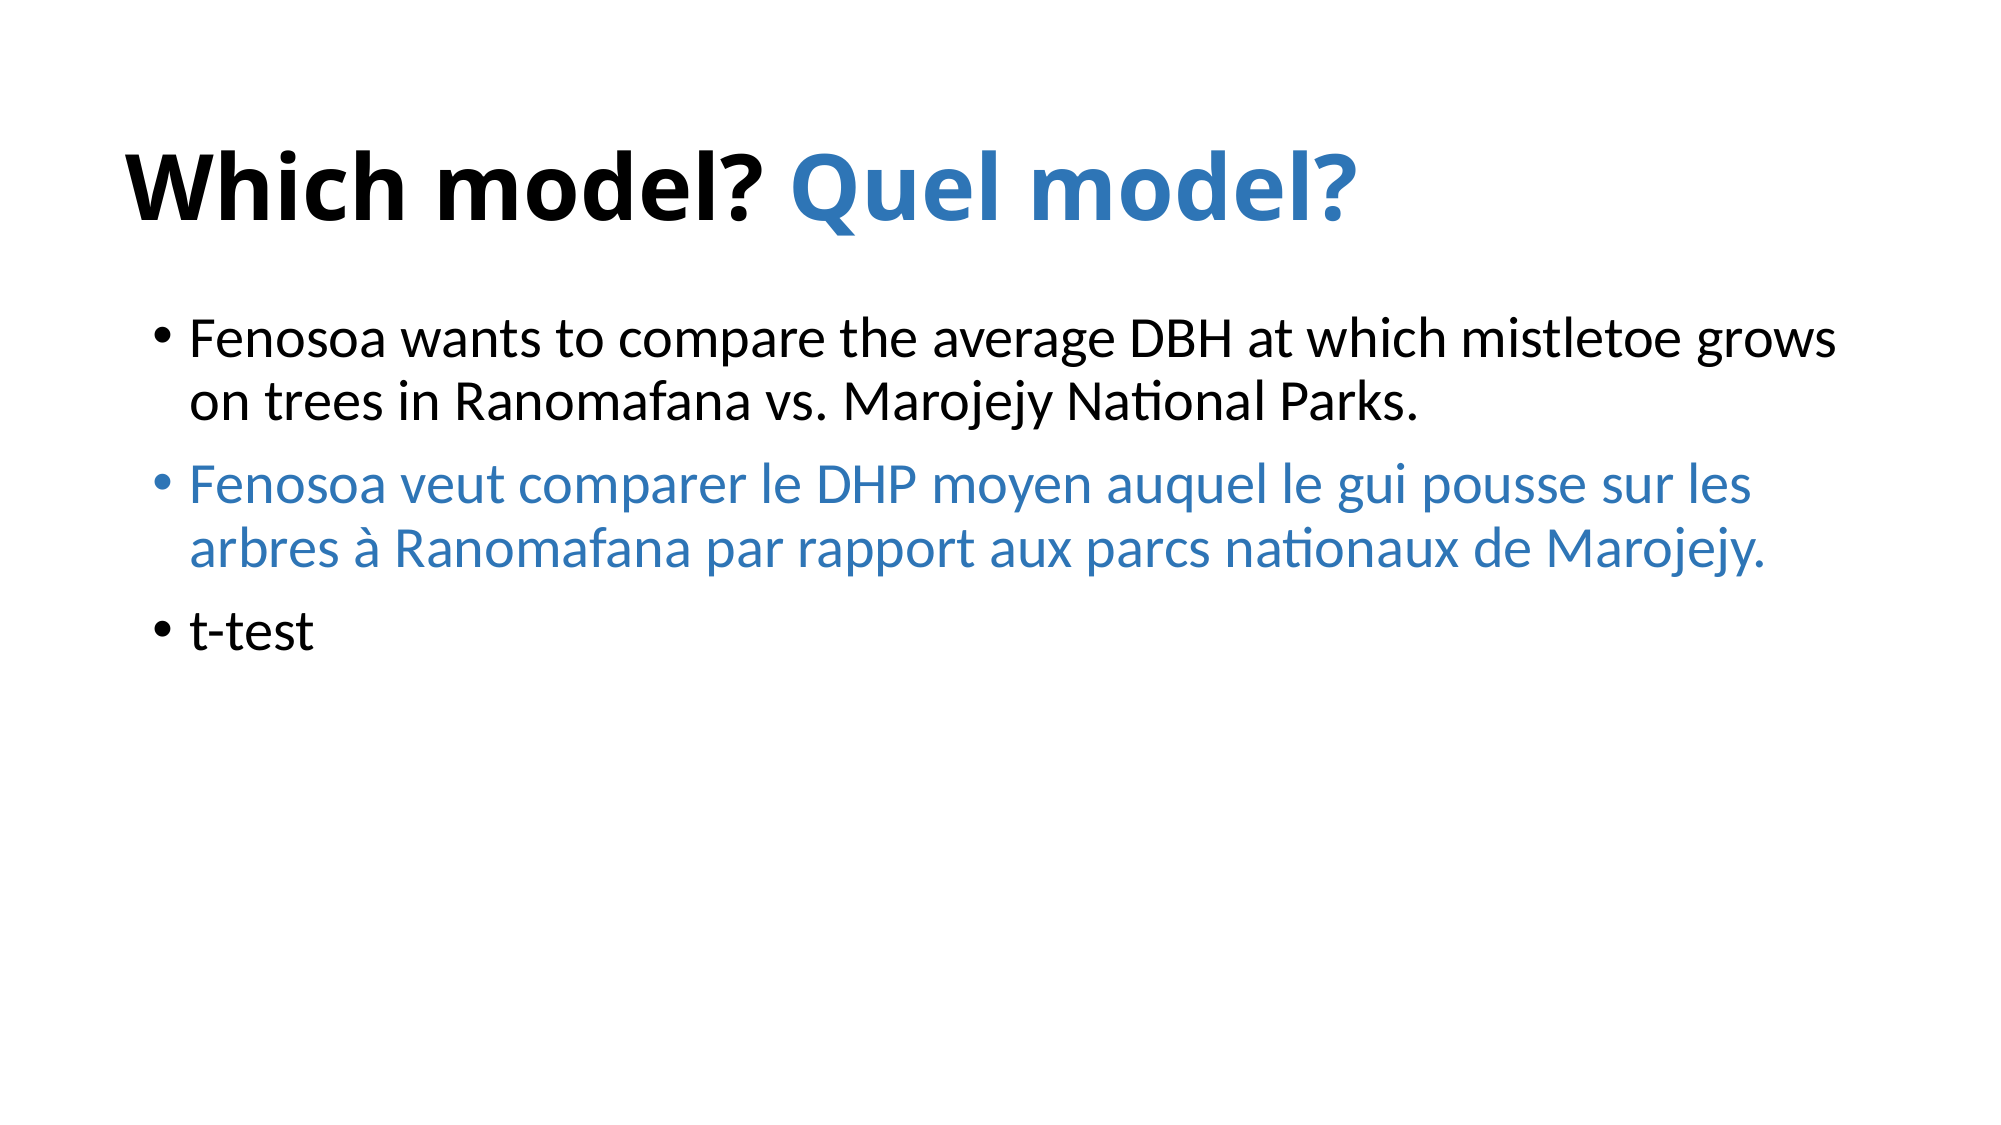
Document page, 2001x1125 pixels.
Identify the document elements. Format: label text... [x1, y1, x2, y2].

list Fenosoa wants to compare the average DBH at which mistletoe grows on trees in Ranomafana vs. Marojejy National Parks. Fenosoa veut comparer le DHP moyen auquel le gui pousse sur les arbres à Ranomafana par rapport aux parcs nationaux de Marojejy. t-test [137, 299, 1863, 1014]
title Which model? Quel model? [110, 82, 1836, 300]
